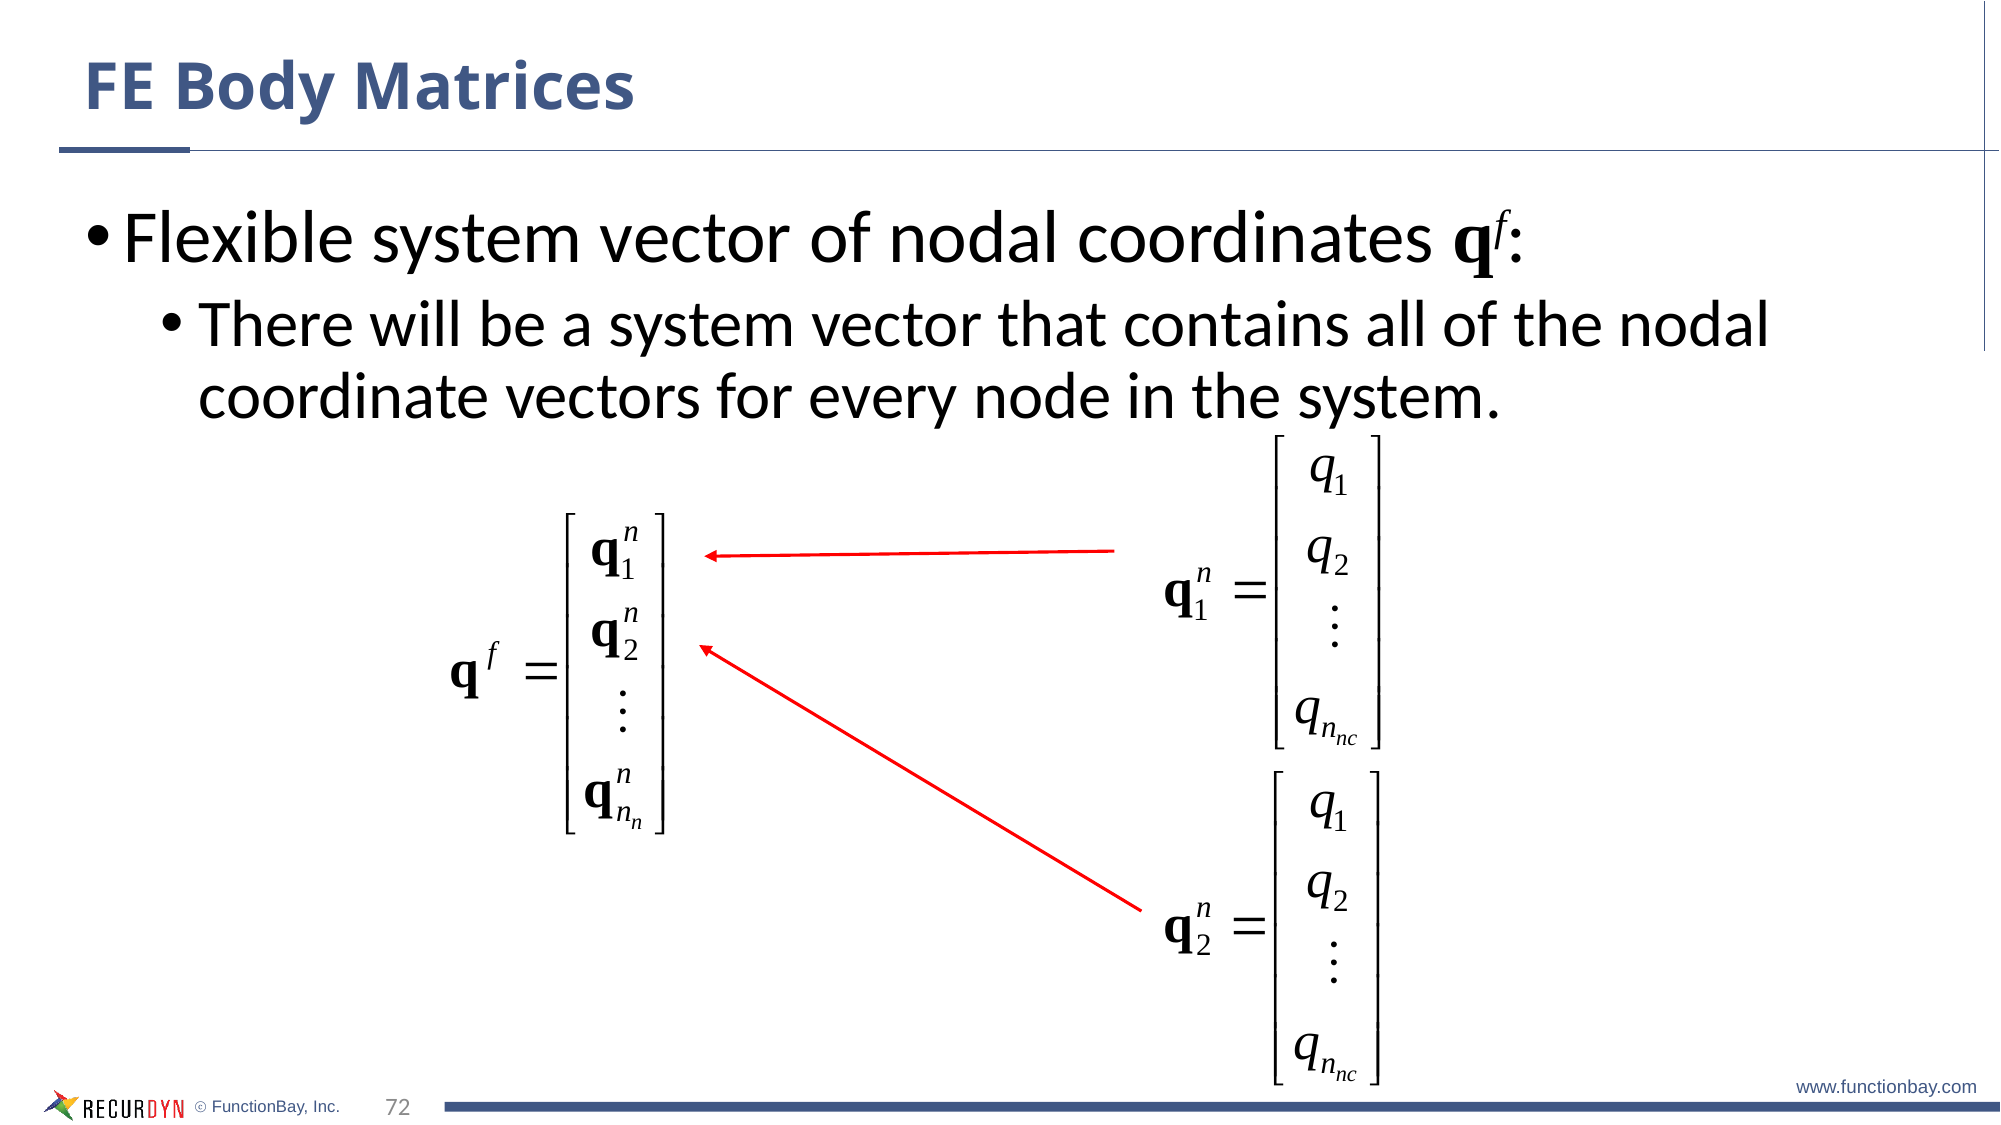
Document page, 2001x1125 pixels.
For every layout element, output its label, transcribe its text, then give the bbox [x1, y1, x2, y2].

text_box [439, 501, 691, 850]
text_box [699, 644, 1142, 912]
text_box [704, 551, 1115, 557]
picture [43, 1090, 186, 1121]
list Flexible system vector of nodal coordinates qf: There will be a system vector that contains all of the nodal coordinate vectors for every node in the system. [70, 190, 1955, 1016]
title FE Body Matrices [68, 45, 1953, 131]
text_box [1153, 756, 1405, 1098]
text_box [1154, 420, 1406, 762]
